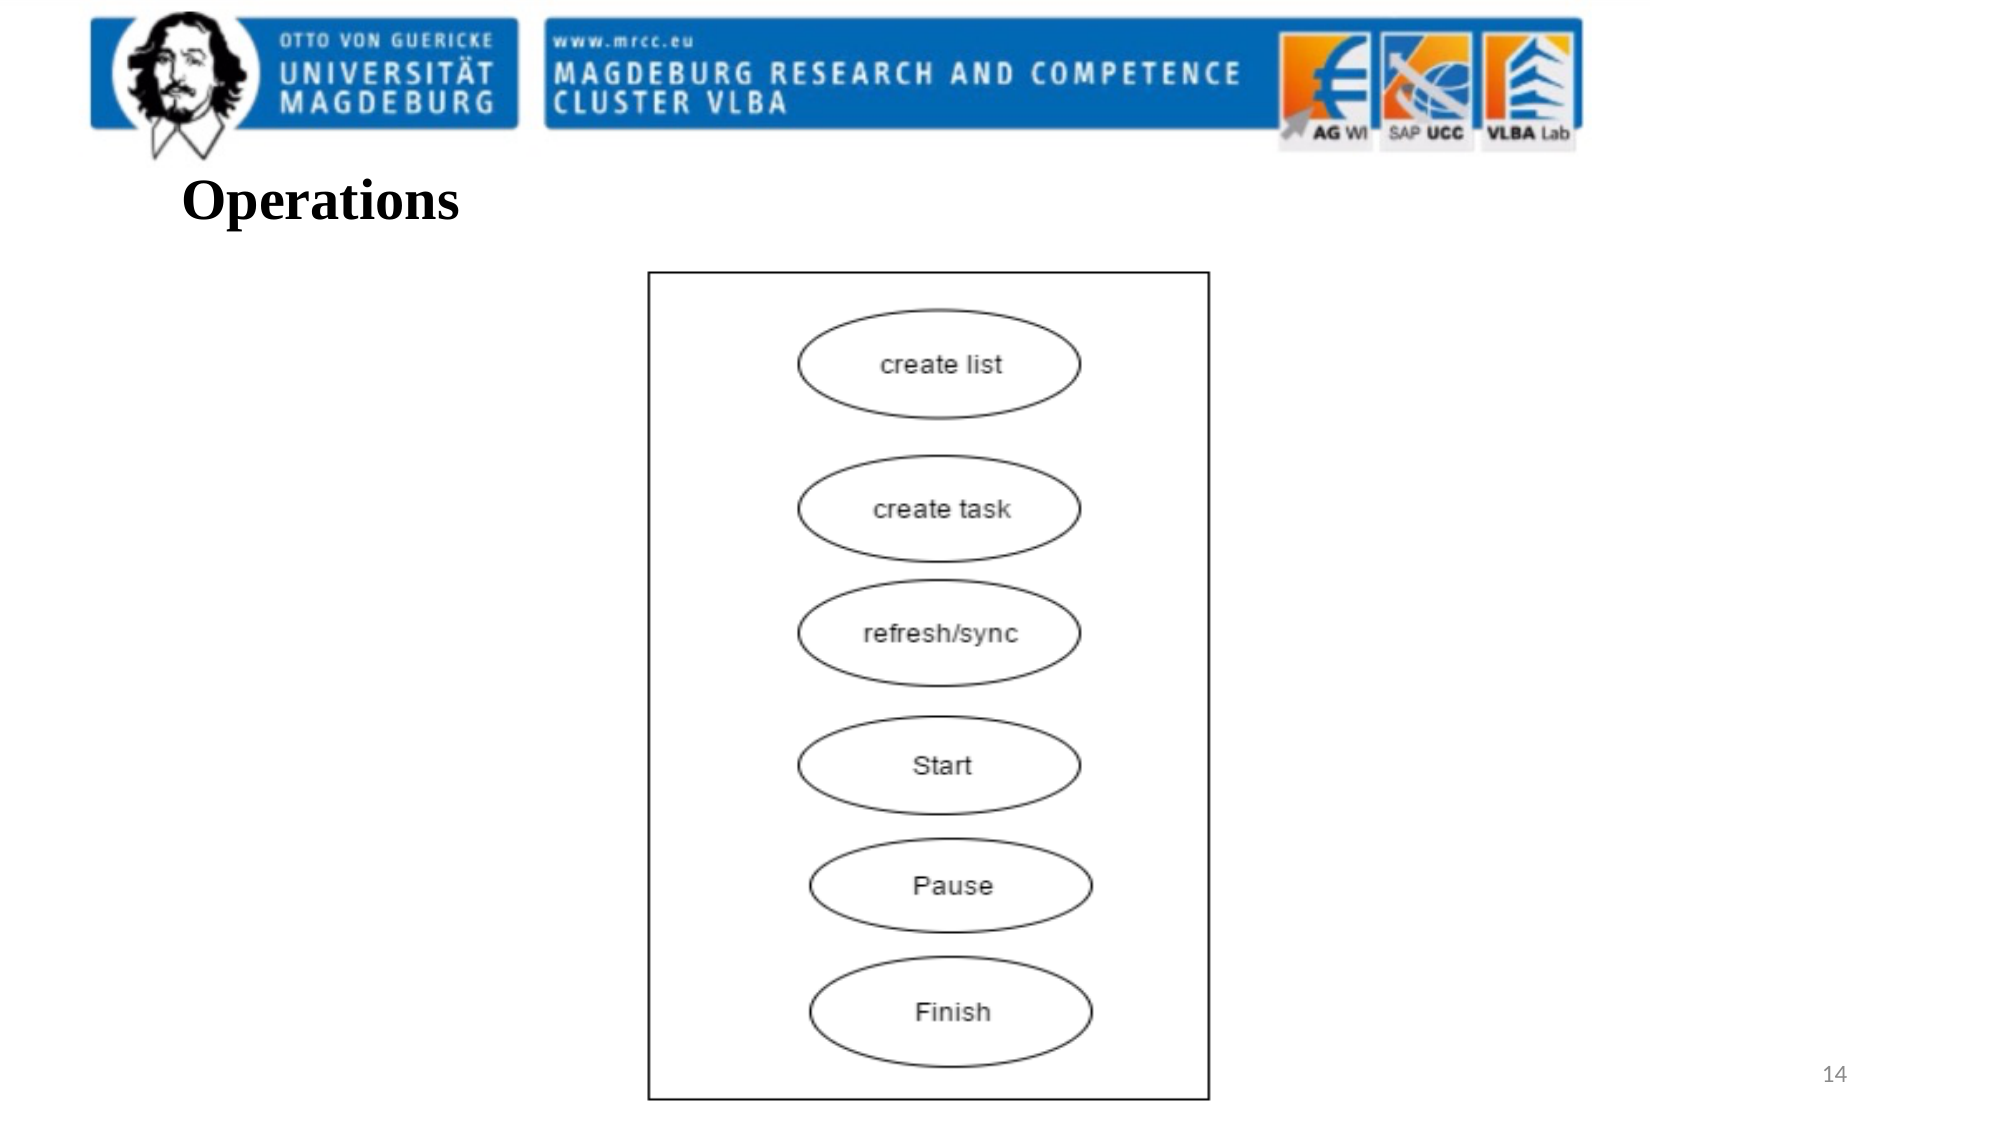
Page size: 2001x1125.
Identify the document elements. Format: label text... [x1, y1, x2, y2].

slide_number 14 [1412, 1042, 1863, 1103]
picture [0, 0, 1650, 168]
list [646, 270, 1213, 1103]
title Operations [137, 125, 1850, 278]
